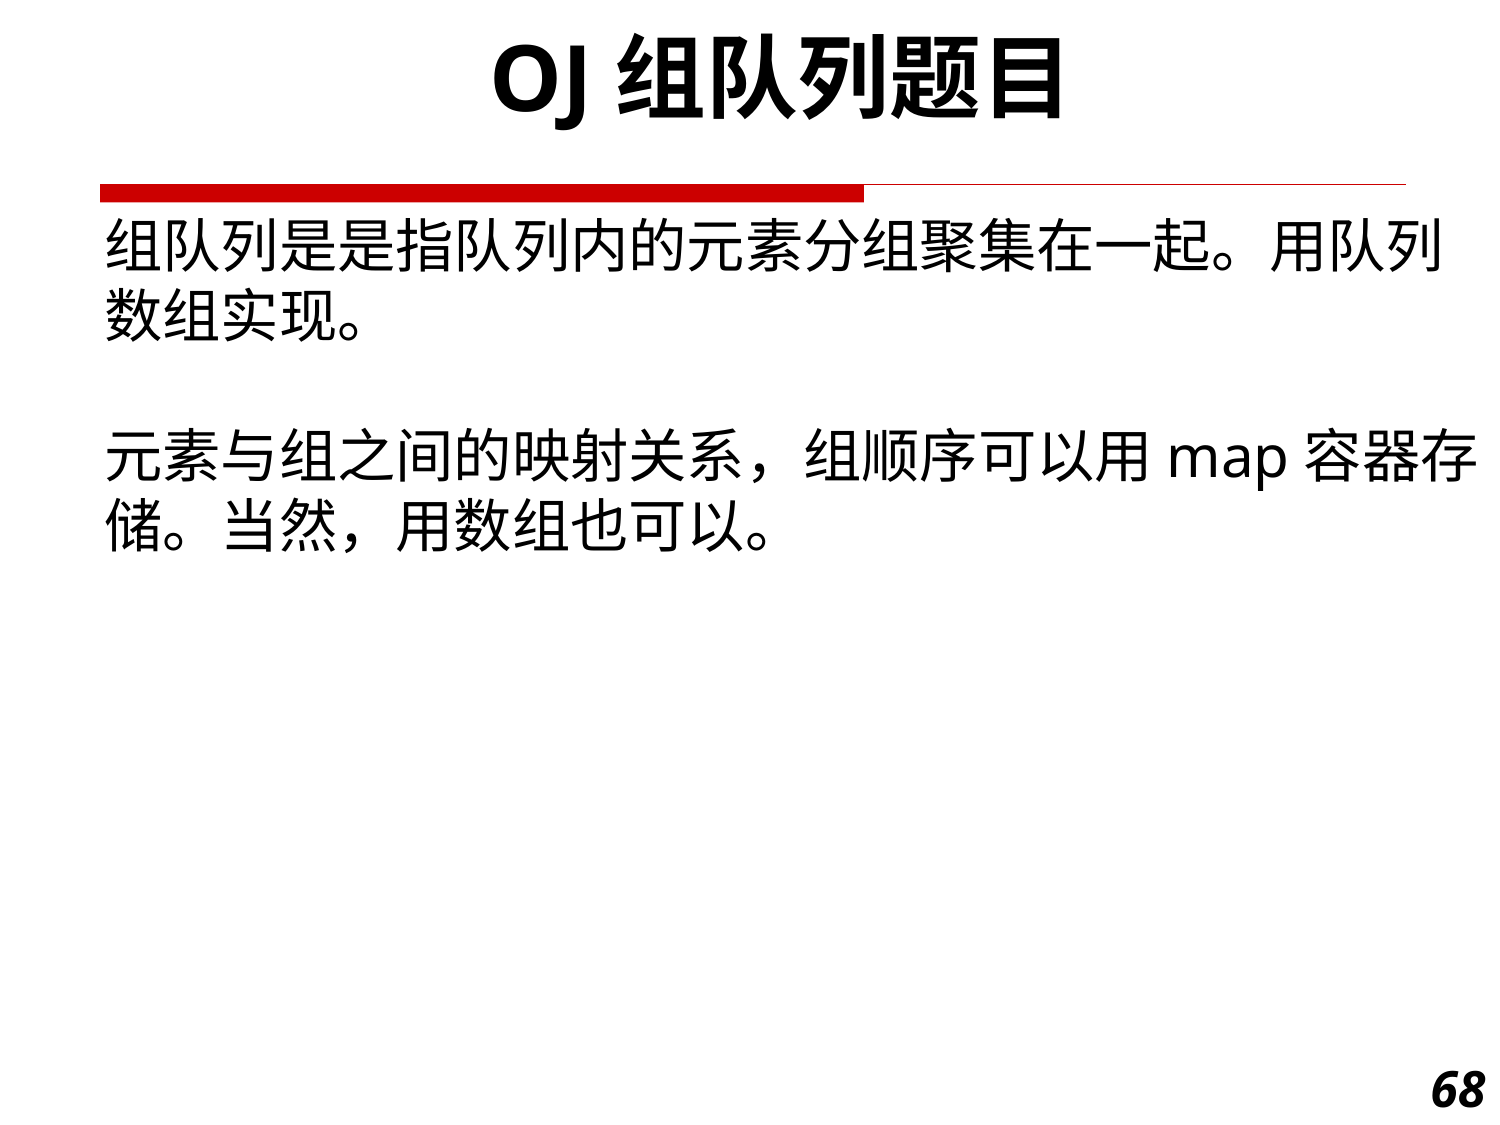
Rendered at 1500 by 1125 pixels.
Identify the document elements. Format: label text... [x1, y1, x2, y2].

text_box OJ组队列题目 [99, 24, 1463, 150]
text_box 68 [1400, 1049, 1500, 1125]
text_box 组队列是是指队列内的元素分组聚集在一起。用队列数组实现。 元素与组之间的映射关系，组顺序可以用map容器存储。当然，用数组也可以。 [89, 202, 1497, 567]
